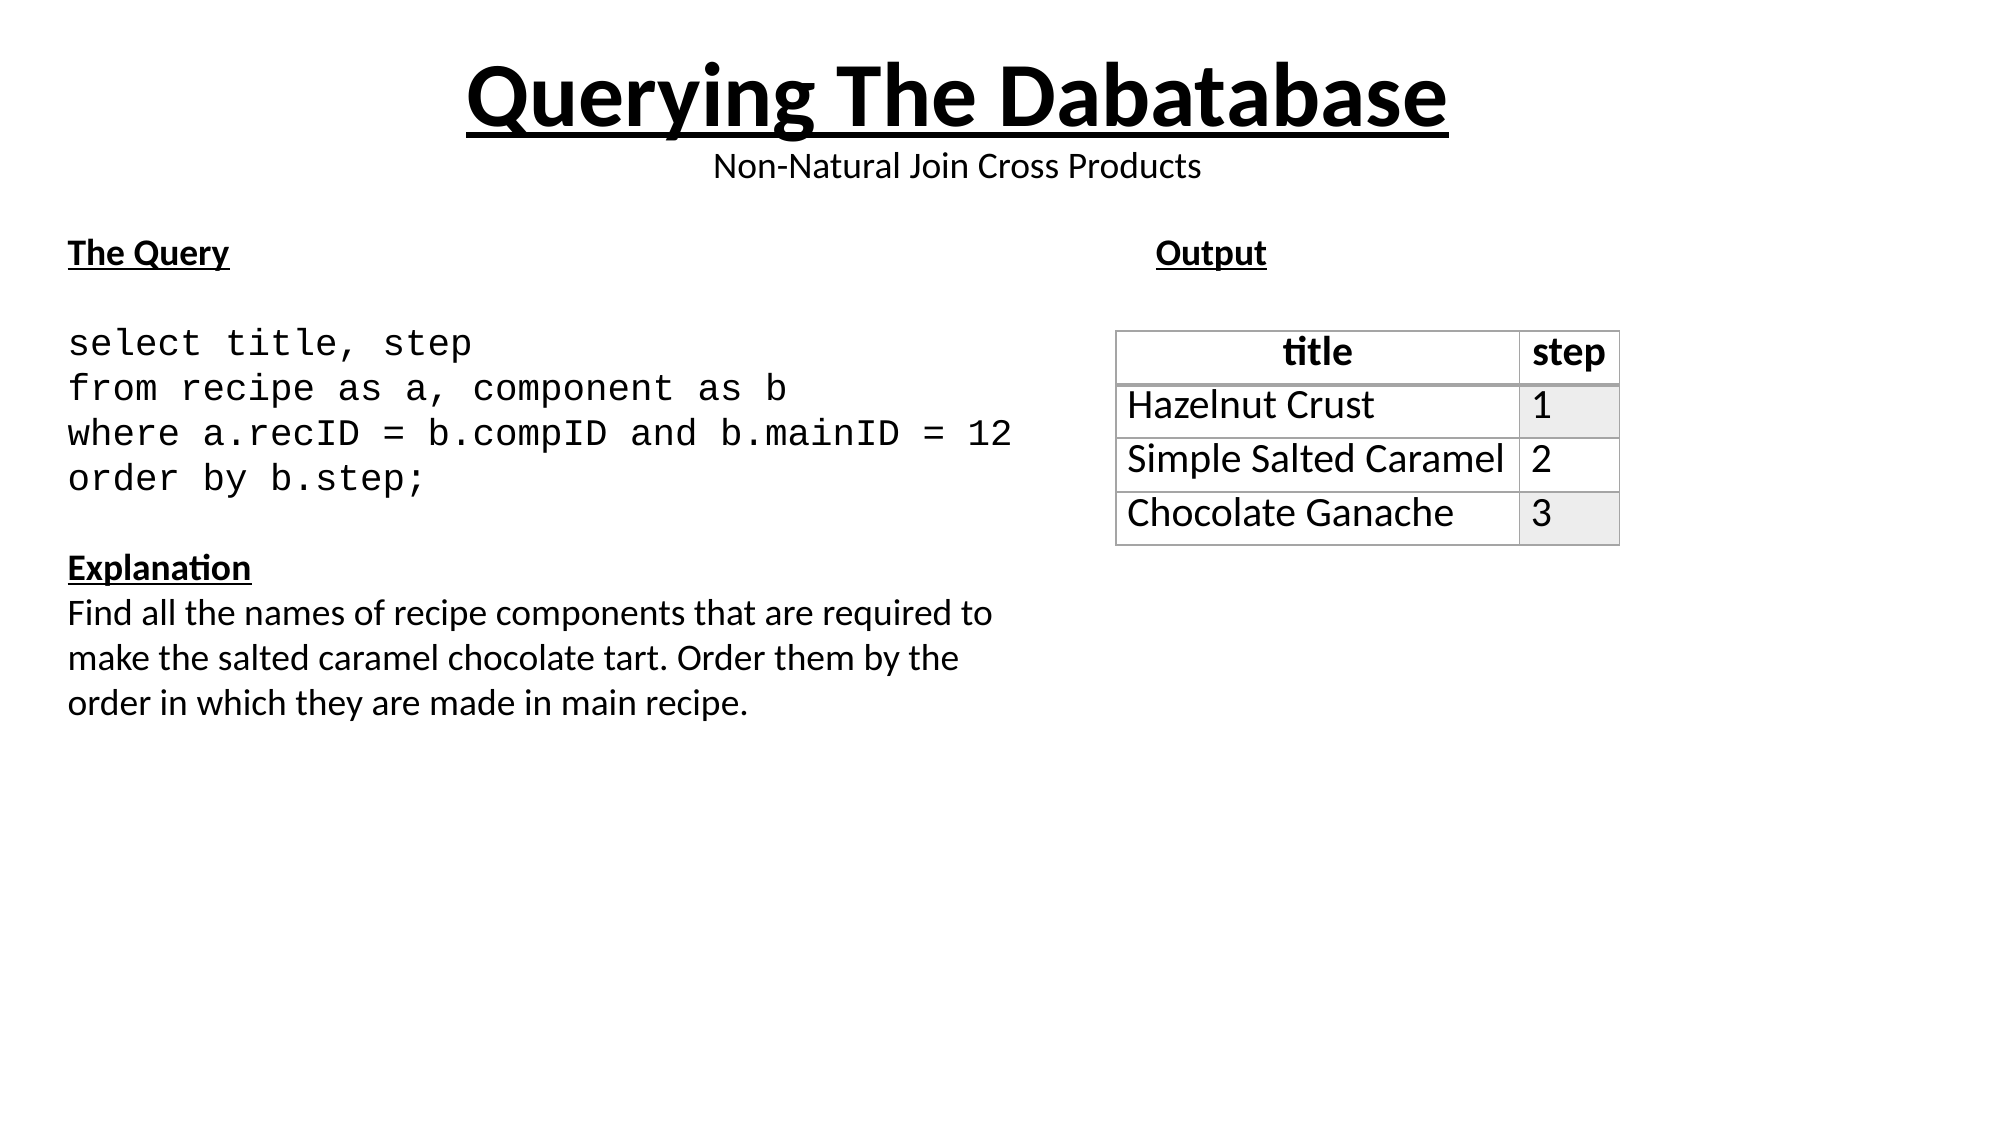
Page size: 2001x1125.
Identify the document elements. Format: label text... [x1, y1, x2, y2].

table_header title [1117, 332, 1519, 383]
text_box The Query select title, step from recipe as a, component as b where a.recID = b.compID and b.mainID = 12 order by b.step; Explanation Find all the names of recipe components that are required to make the salted caramel chocolate tart. Order them by the order in which they are made in main recipe. [53, 220, 1034, 730]
table_cell 2 [1520, 439, 1619, 491]
text_box Output [1141, 220, 1307, 280]
table_cell Hazelnut Crust [1117, 387, 1519, 437]
table_cell Simple Salted Caramel [1117, 439, 1519, 491]
title Querying The Dabatabase Non-Natural Join Cross Products [426, 29, 1490, 205]
table_header step [1520, 332, 1619, 383]
table_cell Chocolate Ganache [1117, 493, 1519, 544]
table_cell 3 [1520, 493, 1619, 544]
table_cell 1 [1520, 387, 1619, 437]
